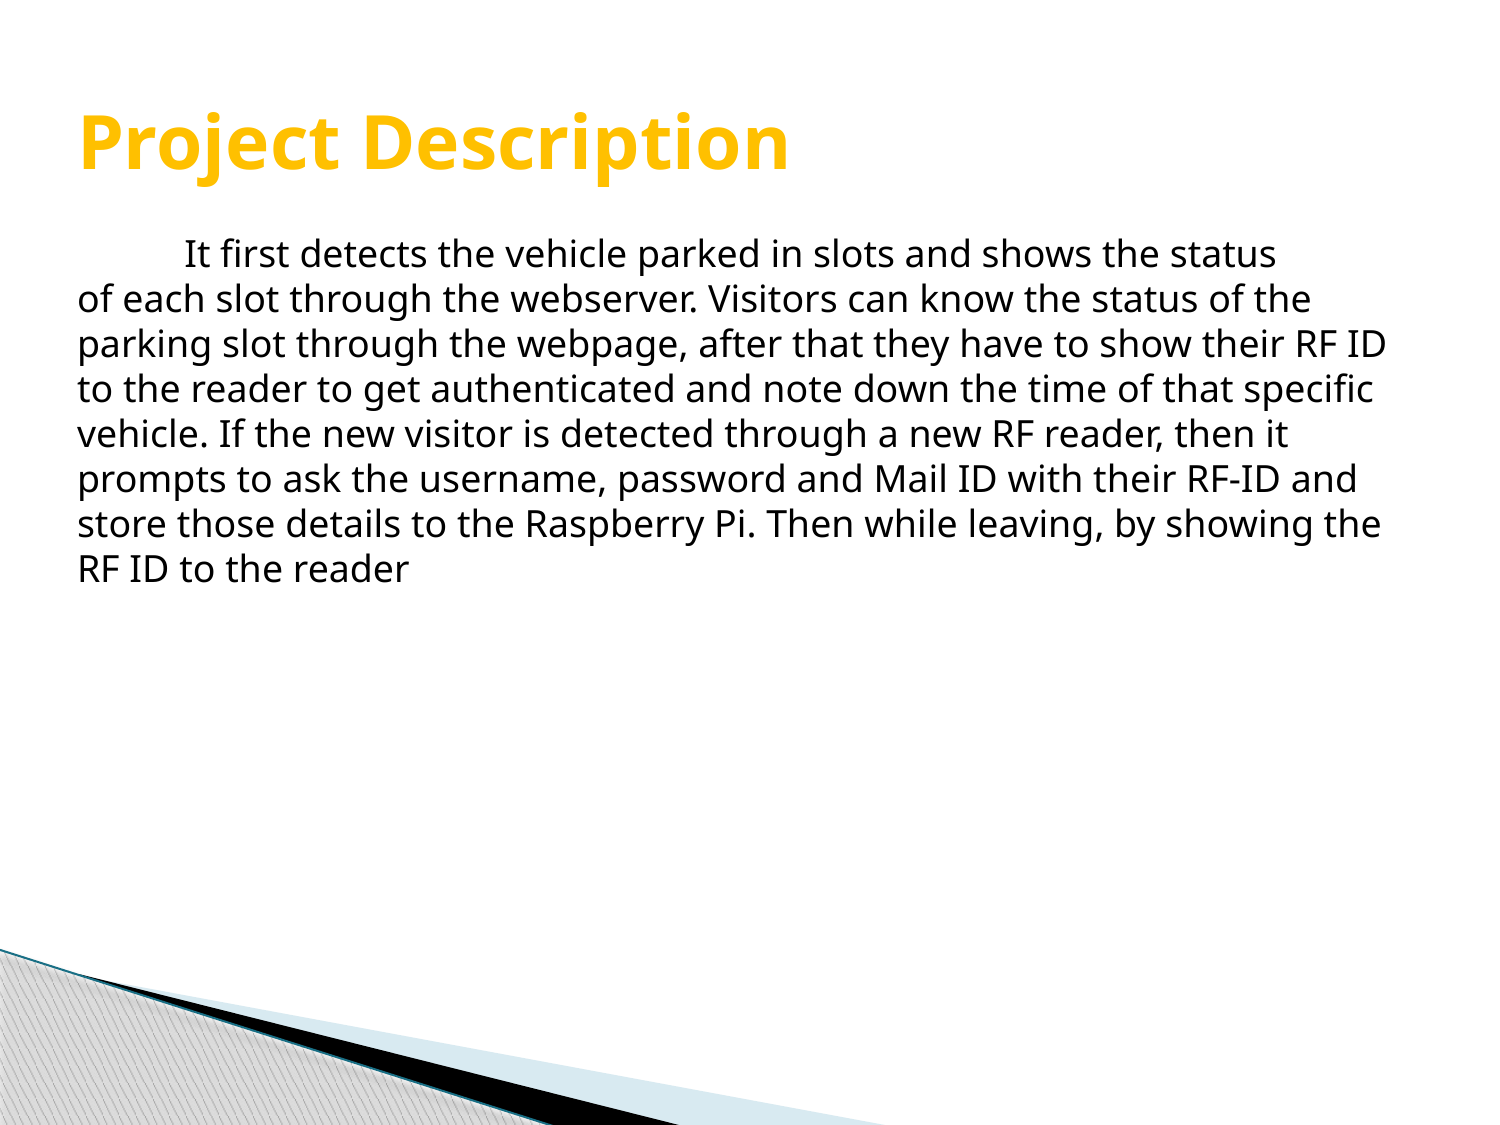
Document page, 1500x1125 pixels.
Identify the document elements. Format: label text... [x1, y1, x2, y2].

text_box Project Description It first detects the vehicle parked in slots and shows the status of each slot through the webserver. Visitors can know the status of the parking slot through the webpage, after that they have to show their RF ID to the reader to get authenticated and note down the time of that specific vehicle. If the new visitor is detected through a new RF reader, then it prompts to ask the username, password and Mail ID with their RF-ID and store those details to the Raspberry Pi. Then while leaving, by showing the RF ID to the reader [62, 87, 1413, 643]
